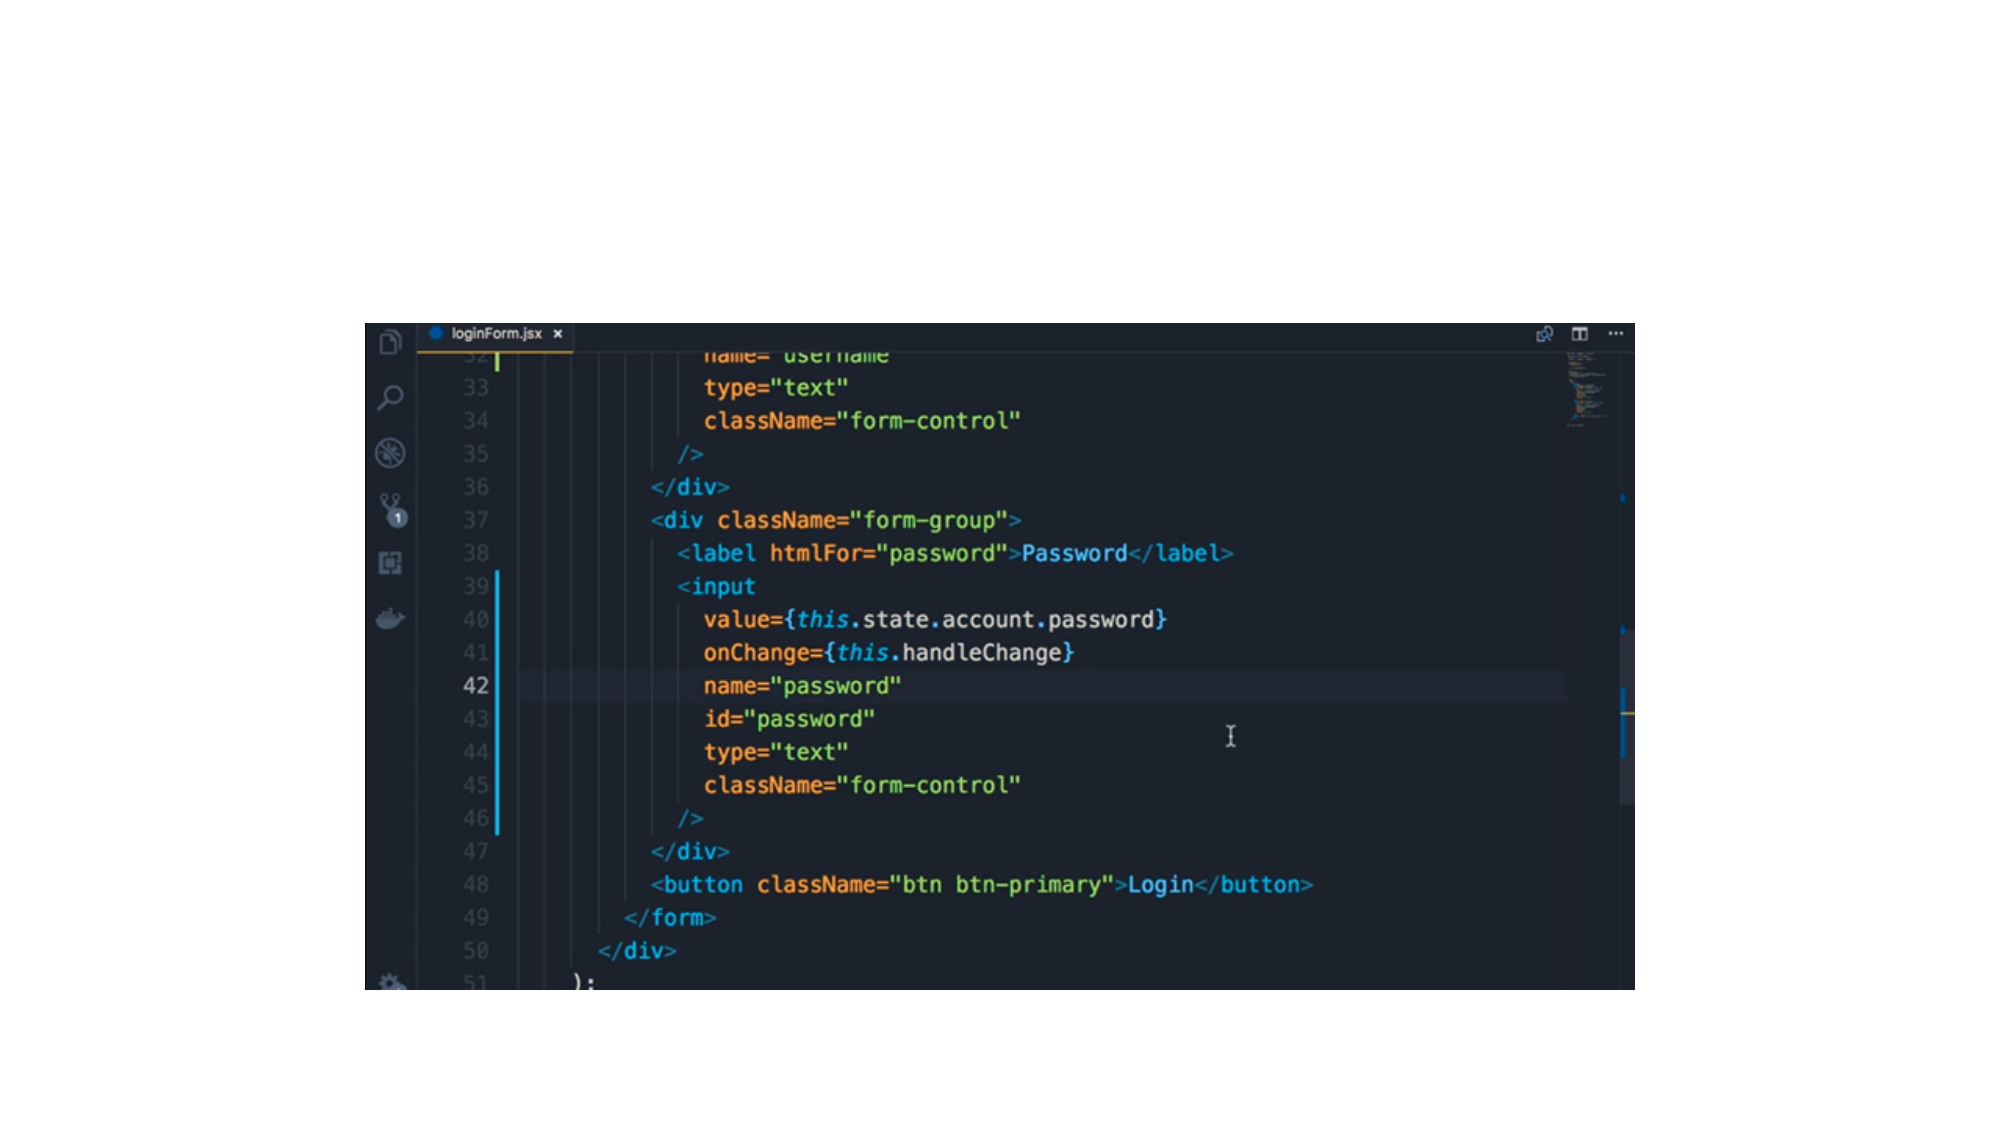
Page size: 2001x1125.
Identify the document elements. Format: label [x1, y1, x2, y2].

list [365, 323, 1635, 990]
